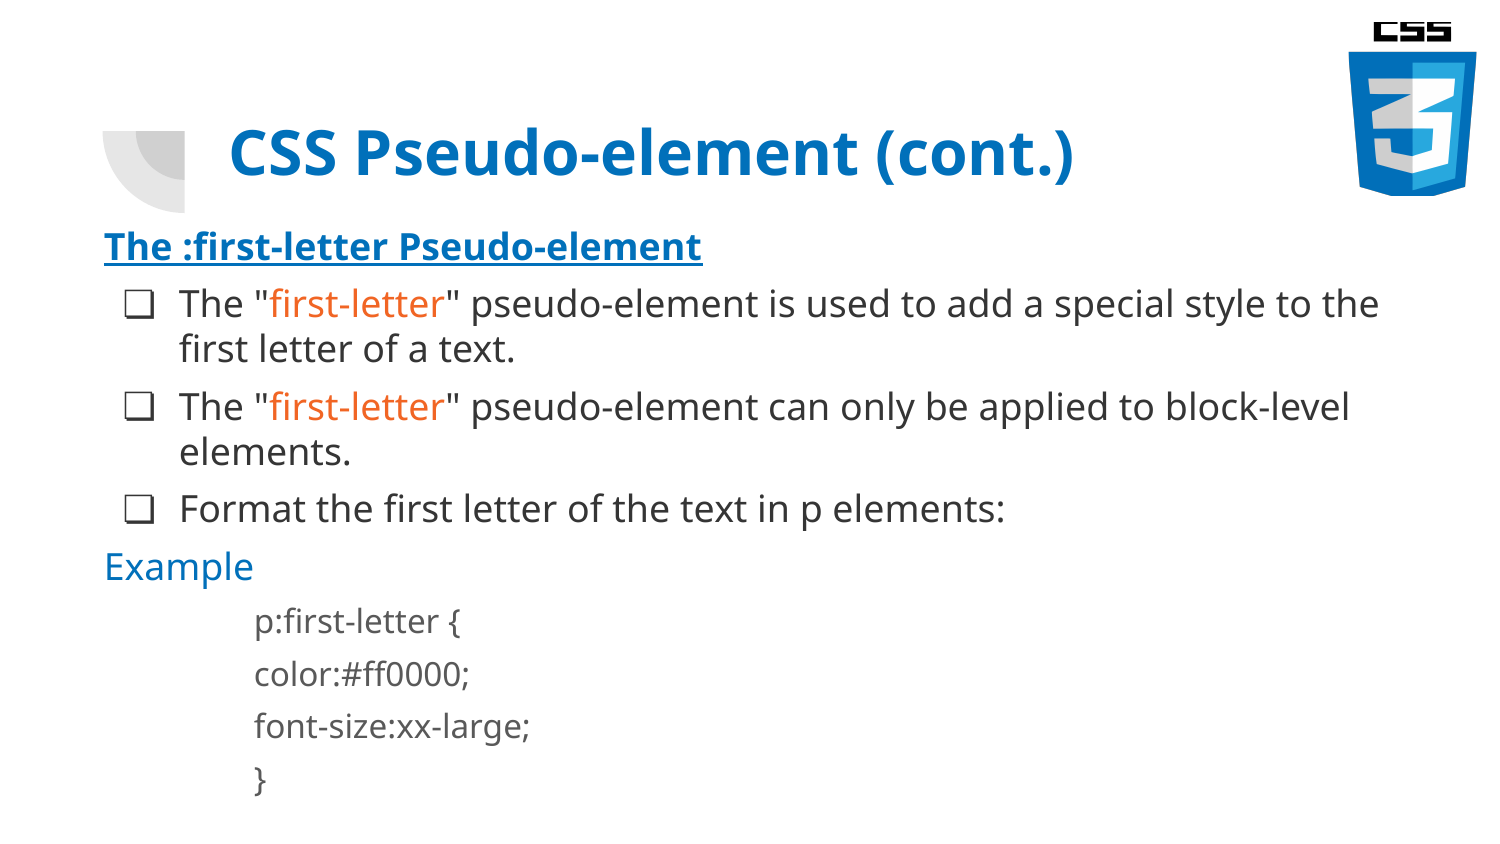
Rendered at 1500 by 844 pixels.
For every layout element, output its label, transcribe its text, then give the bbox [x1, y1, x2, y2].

picture [1348, 22, 1477, 196]
title CSS Pseudo-element (cont.) [213, 98, 1500, 208]
title The :first-letter Pseudo-element The "first-letter" pseudo-element is used to add a special style to the first letter of a text. The "first-letter" pseudo-element can only be applied to block-level elements. Format the first letter of the text in p elements: Example p:first-letter { color:#ff0000; font-size:xx-large; } [88, 207, 1464, 844]
